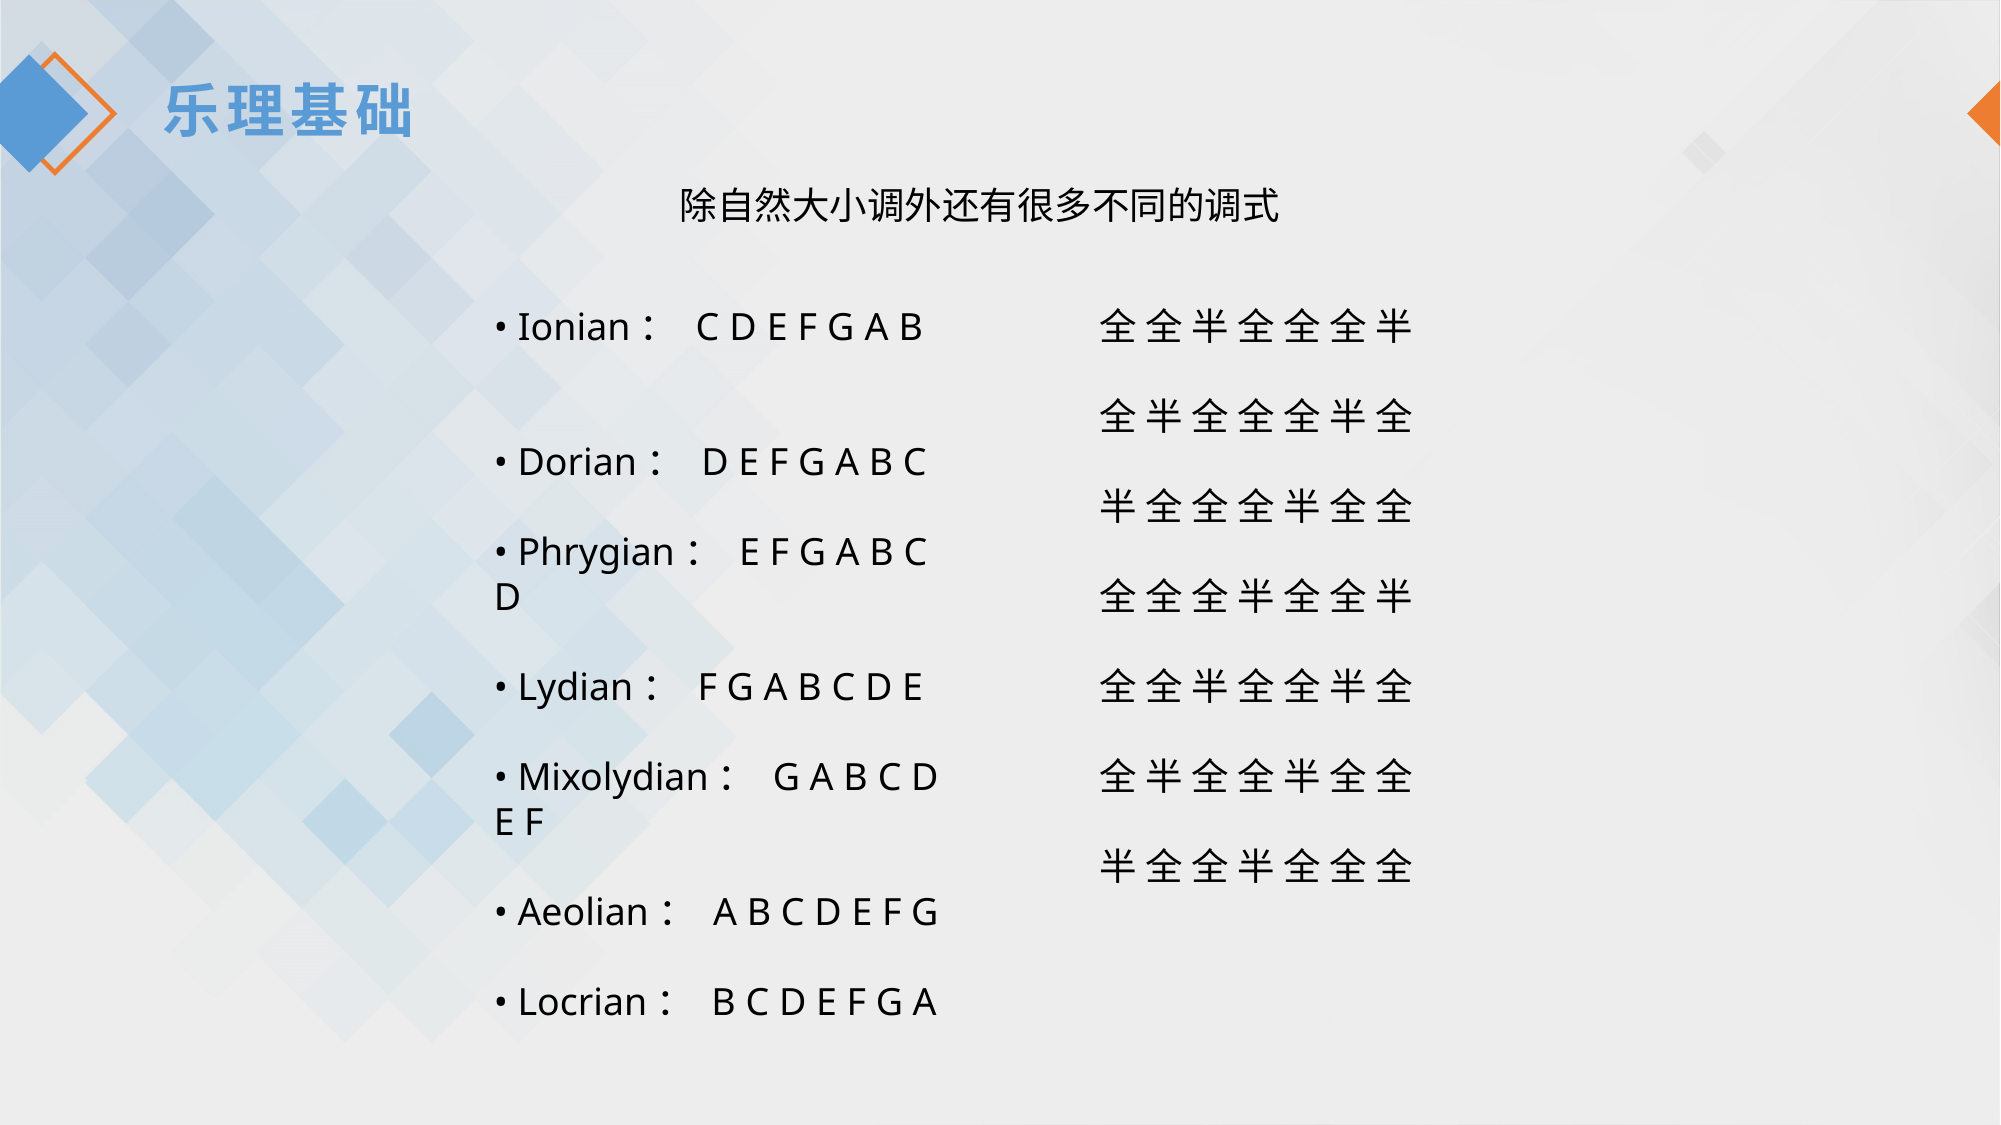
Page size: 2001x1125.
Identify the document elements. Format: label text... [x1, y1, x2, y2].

list 乐理基础 [147, 60, 1057, 167]
text_box • Ionian： C D E F G A B • Dorian： D E F G A B C • Phrygian： E F G A B C D • Lydian： F G A B C D E • Mixolydian： G A B C D E F • Aeolian： A B C D E F G • Locrian： B C D E F G A [478, 295, 979, 1031]
text_box 全 全 半 全 全 全 半 全 半 全 全 全 半 全 半 全 全 全 半 全 全 全 全 全 半 全 全 半 全 全 半 全 全 半 全 全 半 全 全 半 全 全 半 全 全 半 全 全 全 [1084, 295, 1552, 896]
text_box 除自然大小调外还有很多不同的调式 [479, 175, 1481, 235]
